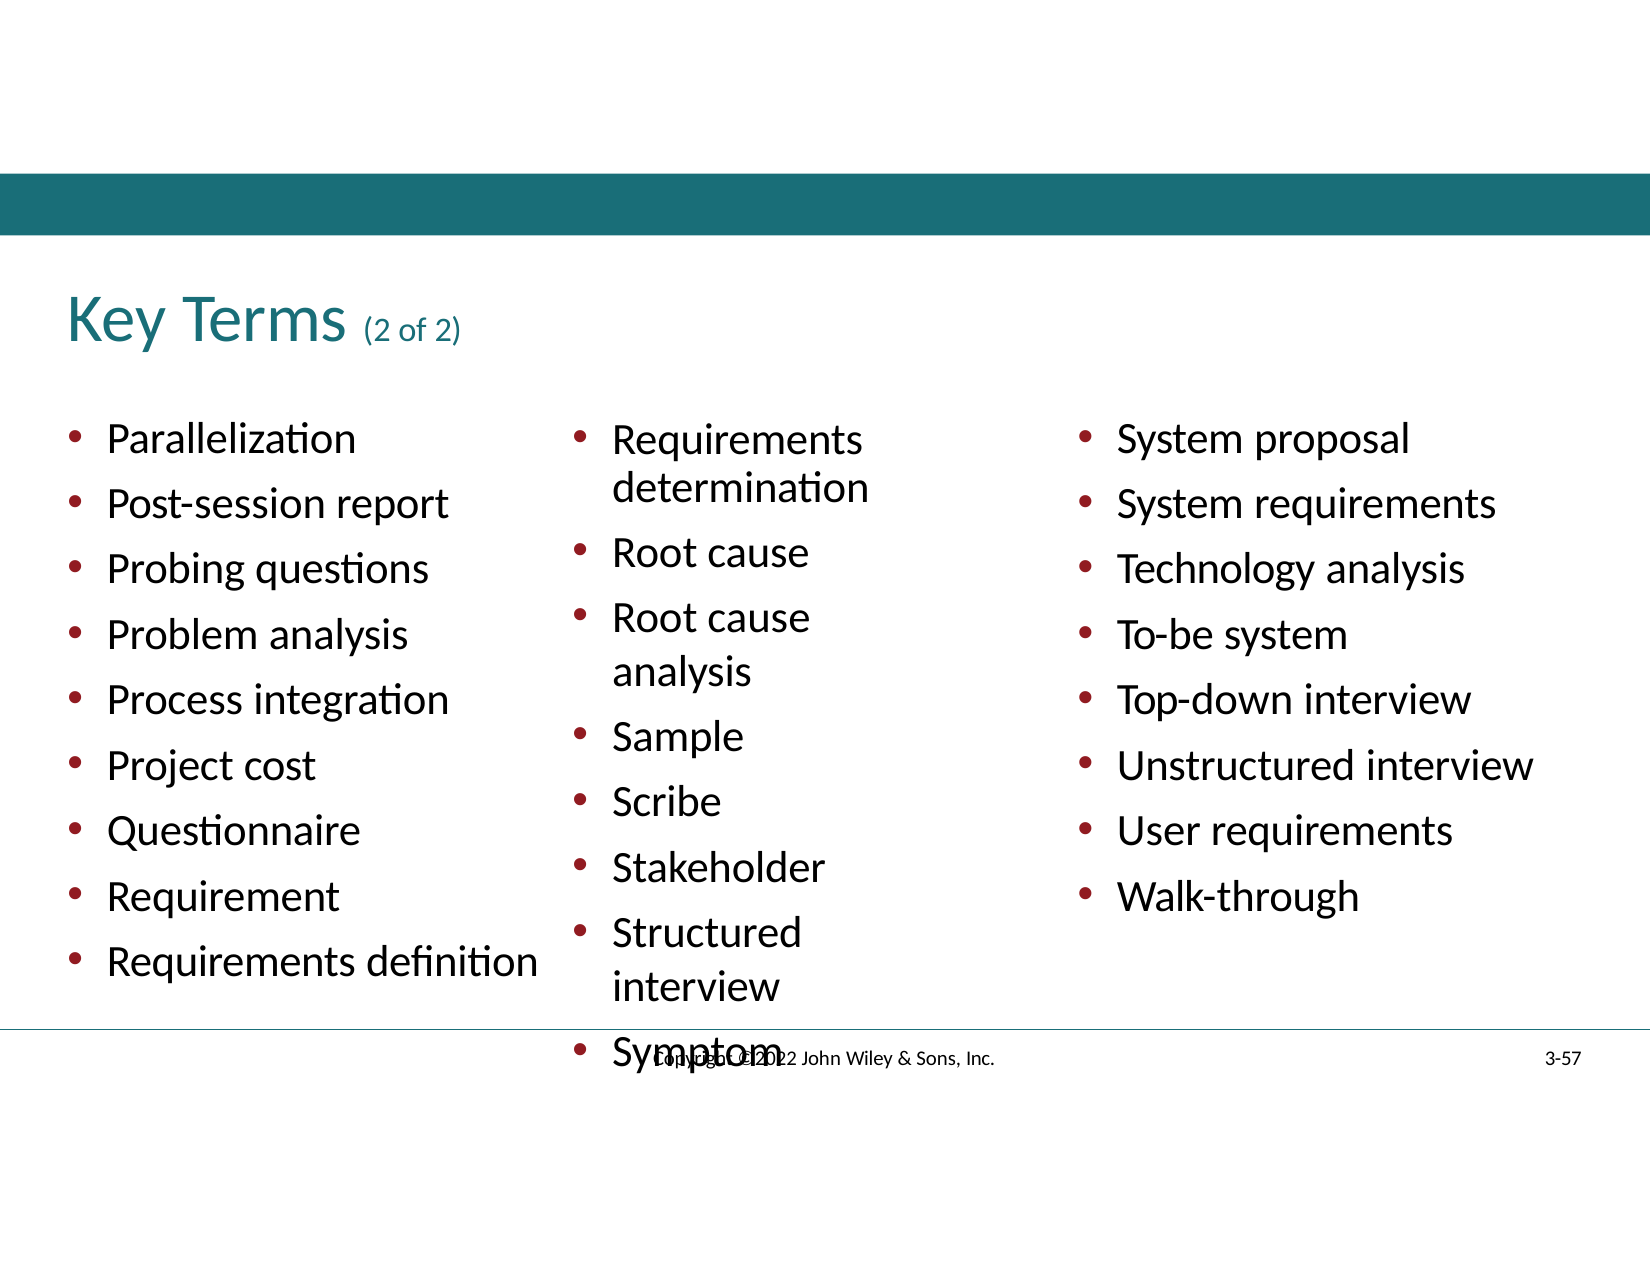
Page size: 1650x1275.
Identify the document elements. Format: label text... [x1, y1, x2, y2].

title Key Terms (2 of 2) [65, 270, 468, 394]
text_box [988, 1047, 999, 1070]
text_box System proposal System requirements Technology analysis To-be system Top-down interview Unstructured interview User requirements Walk-through [1075, 394, 1541, 920]
text_box Requirements determination Root cause Root cause analysis Sample Scribe Stakeholder Structured interview Symptom [570, 406, 988, 1076]
text_box Parallelization Post-session report Probing questions Problem analysis Process integration Project cost Questionnaire Requirement Requirements definition [65, 394, 548, 986]
slide_number 3-57 [1542, 1047, 1591, 1275]
